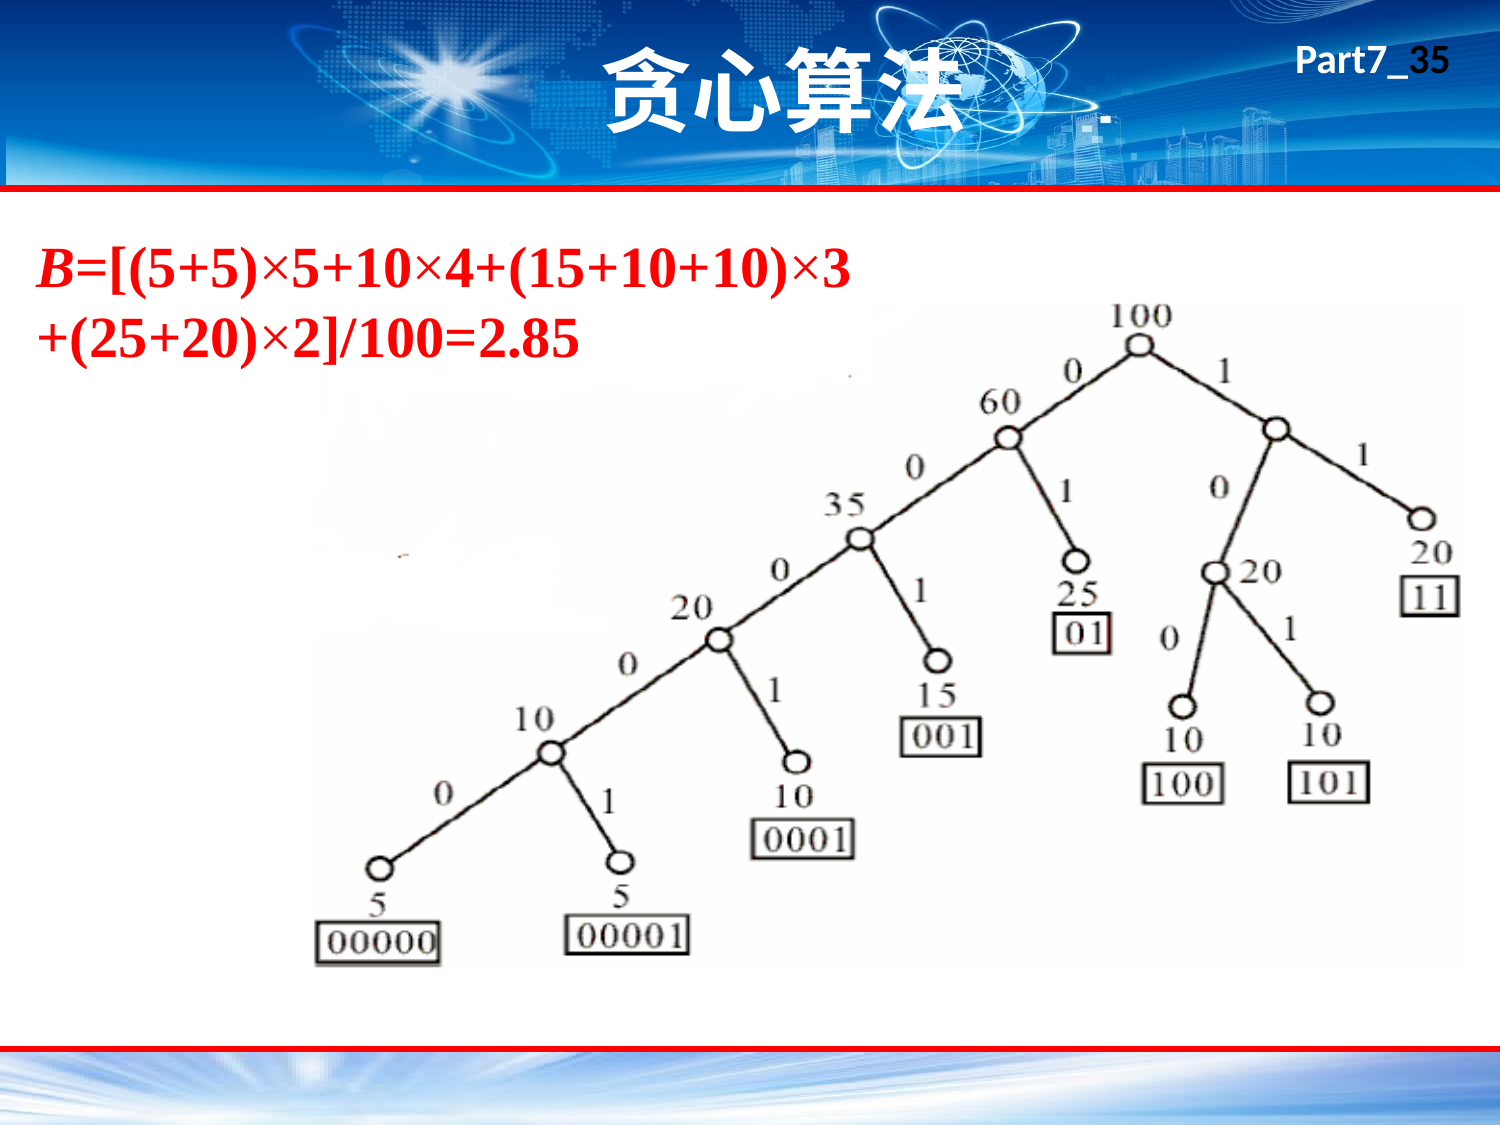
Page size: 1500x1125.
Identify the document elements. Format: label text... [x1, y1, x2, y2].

text_box B=[(5+5)×5+10×4+(15+10+10)×3 +(25+20)×2]/100=2.85 [22, 222, 309, 377]
picture [0, 1052, 1500, 1125]
picture [309, 222, 1486, 981]
picture [0, 0, 1500, 185]
title 贪心算法 [3, 2, 1500, 189]
